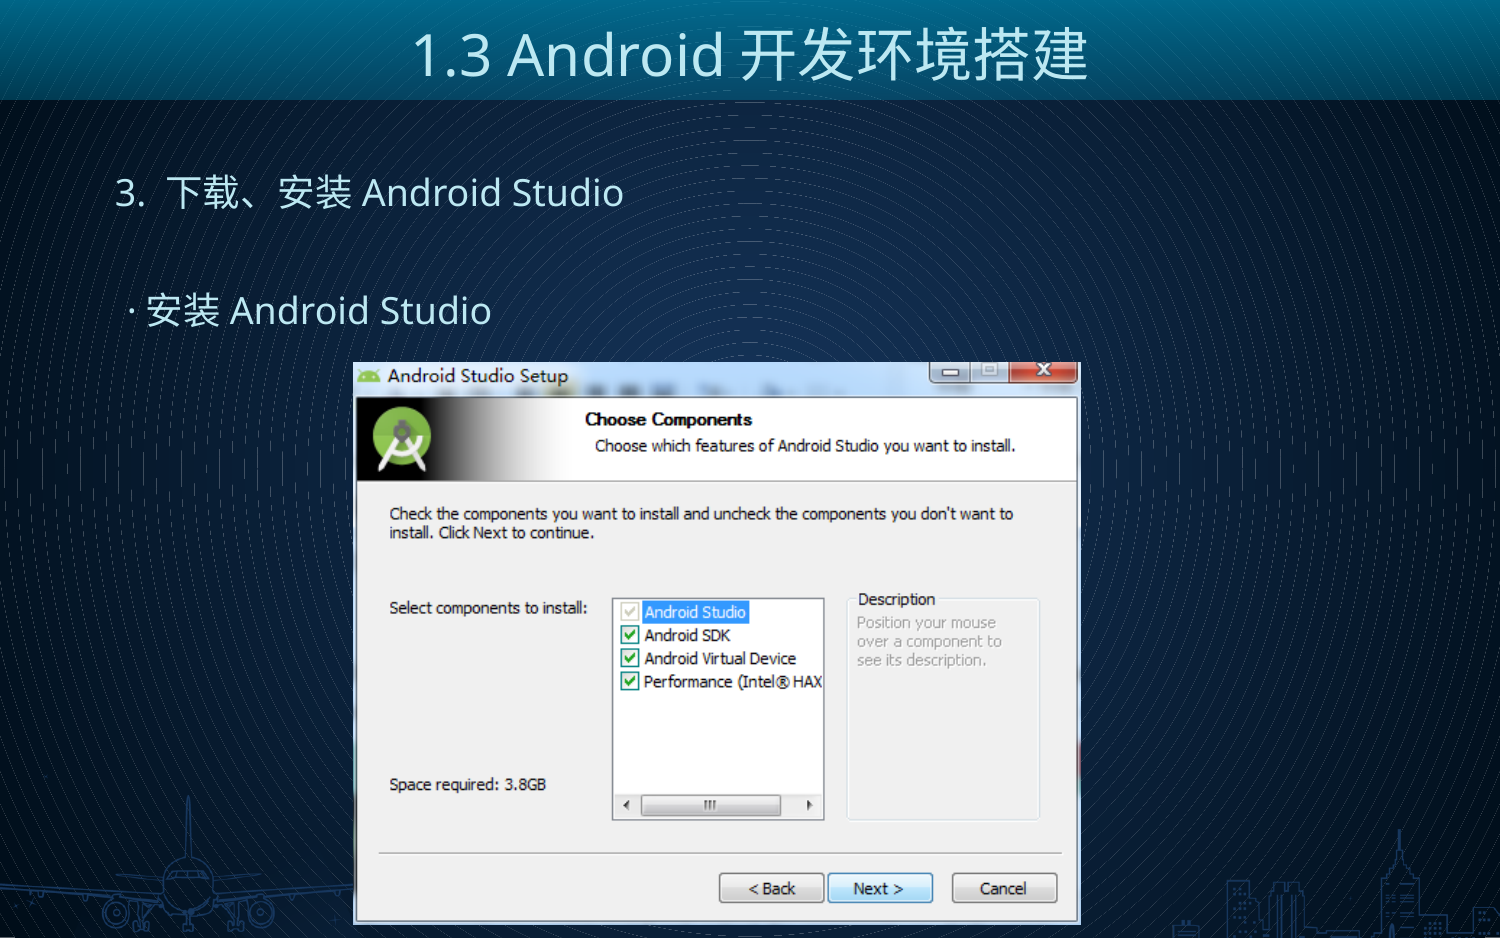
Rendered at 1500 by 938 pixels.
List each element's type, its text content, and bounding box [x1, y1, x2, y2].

text_box 3. 下载、安装Android Studio [100, 161, 656, 222]
picture [0, 362, 1500, 938]
text_box 1.3 Android开发环境搭建 [0, 0, 1500, 95]
text_box ·安装Android Studio [112, 279, 1282, 340]
